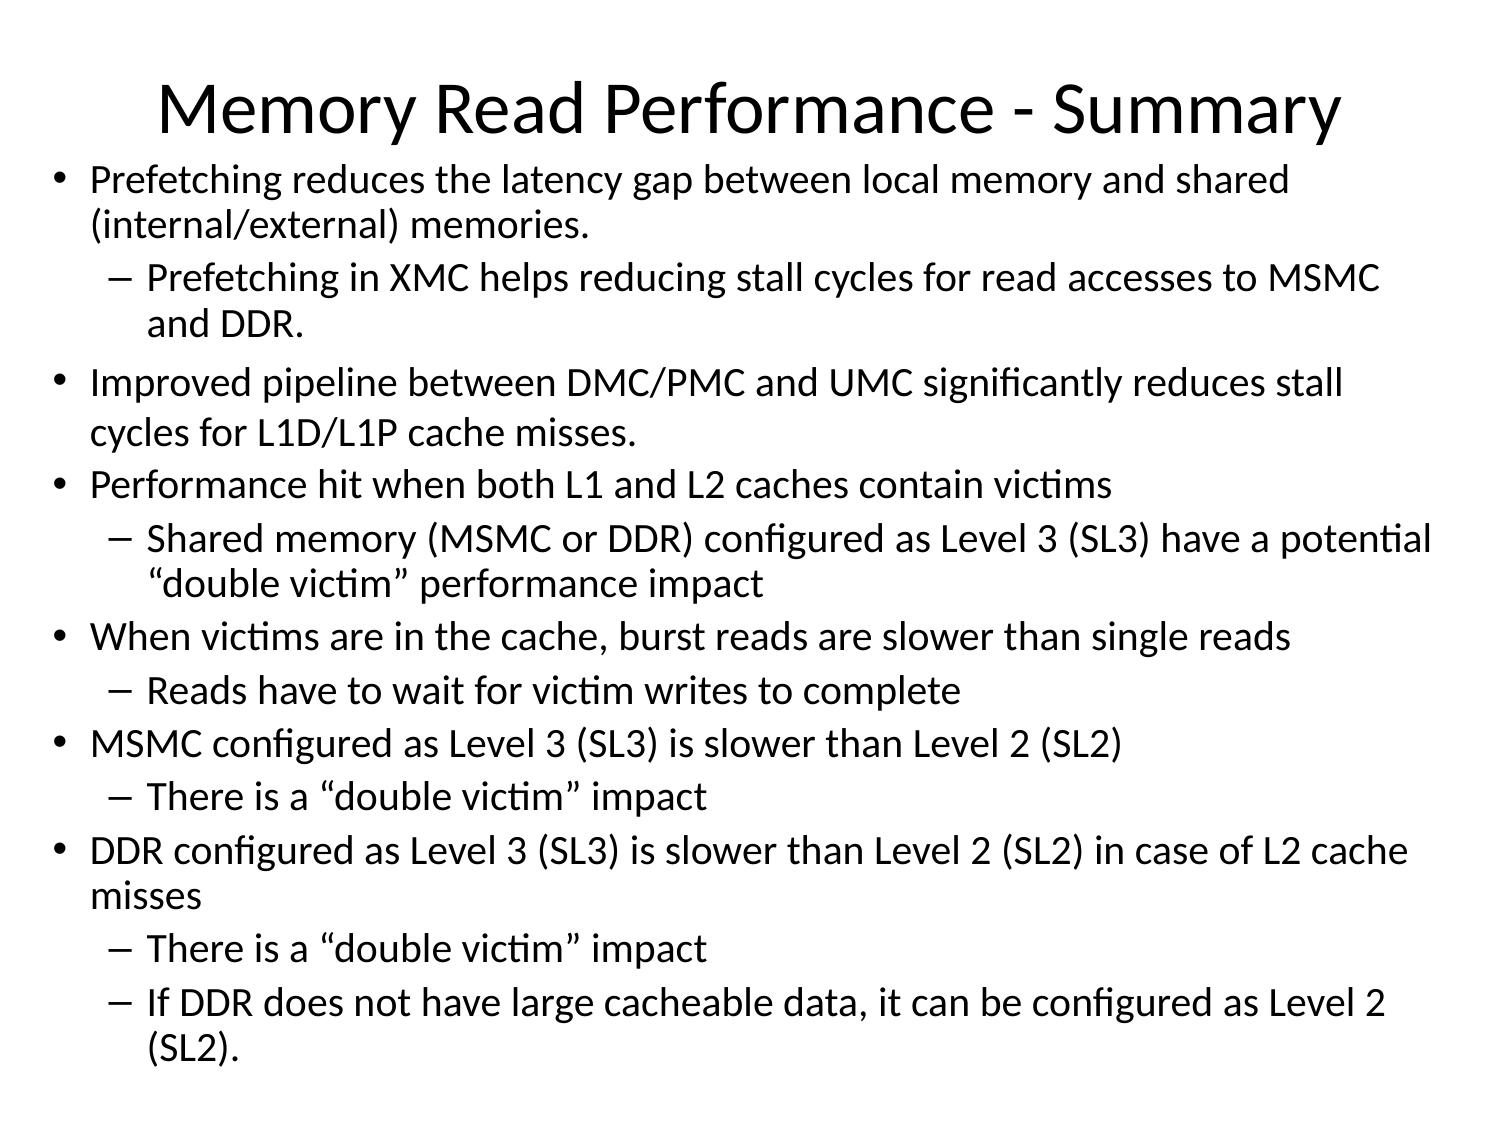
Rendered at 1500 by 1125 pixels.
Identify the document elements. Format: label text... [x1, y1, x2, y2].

list Prefetching reduces the latency gap between local memory and shared (internal/external) memories. Prefetching in XMC helps reducing stall cycles for read accesses to MSMC and DDR. Improved pipeline between DMC/PMC and UMC significantly reduces stall cycles for L1D/L1P cache misses. Performance hit when both L1 and L2 caches contain victims Shared memory (MSMC or DDR) configured as Level 3 (SL3) have a potential “double victim” performance impact When victims are in the cache, burst reads are slower than single reads Reads have to wait for victim writes to complete MSMC configured as Level 3 (SL3) is slower than Level 2 (SL2) There is a “double victim” impact DDR configured as Level 3 (SL3) is slower than Level 2 (SL2) in case of L2 cache misses There is a “double victim” impact If DDR does not have large cacheable data, it can be configured as Level 2 (SL2). [37, 149, 1461, 1082]
title Memory Read Performance - Summary [75, 45, 1425, 149]
